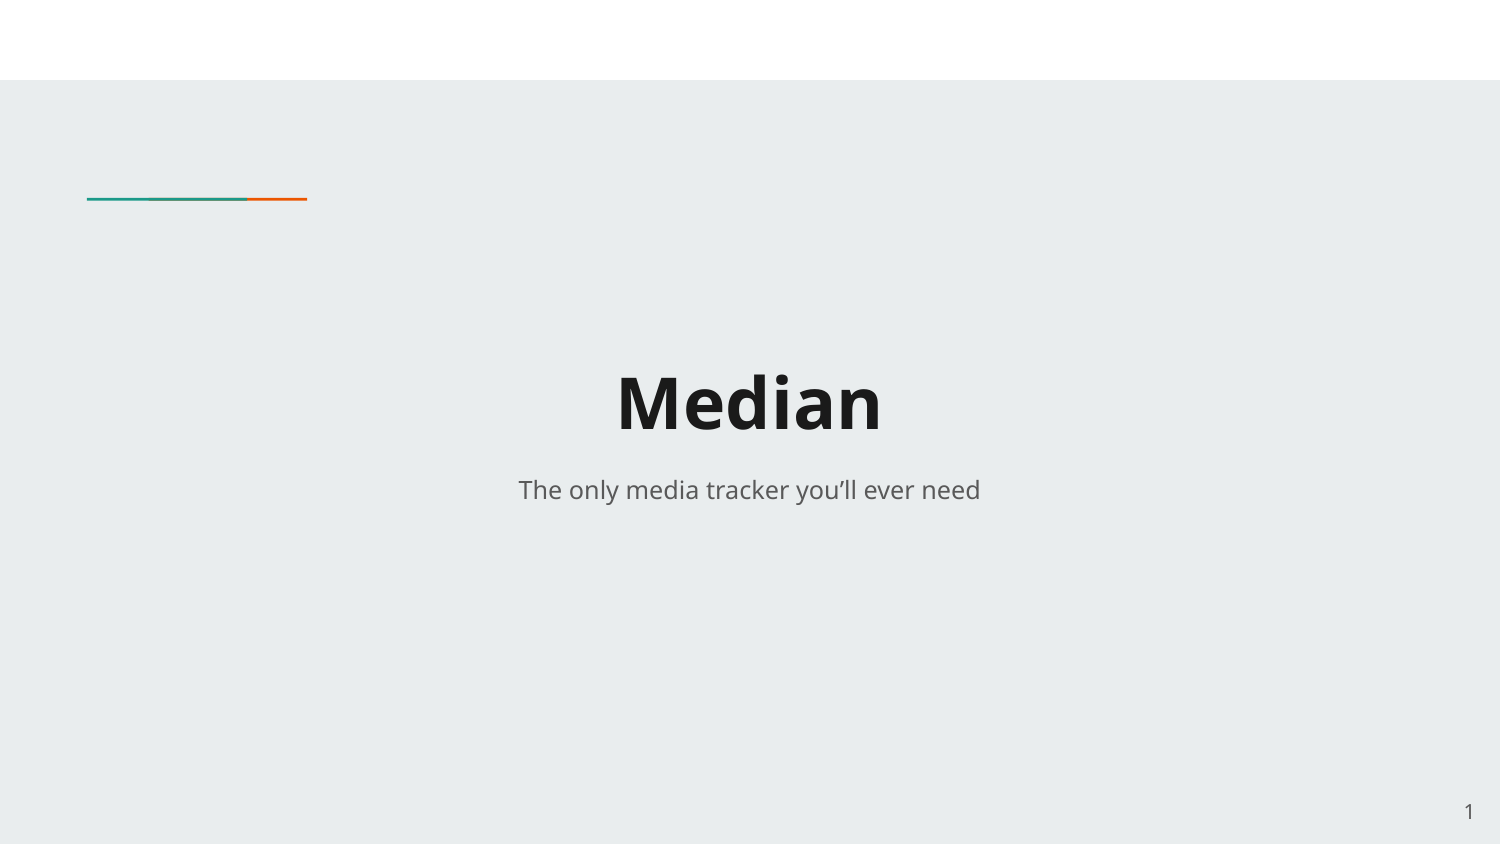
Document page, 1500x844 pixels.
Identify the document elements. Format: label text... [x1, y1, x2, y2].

title Median [119, 337, 1381, 466]
subtitle The only media tracker you’ll ever need [452, 457, 1048, 523]
slide_number ‹#› [1400, 779, 1491, 844]
